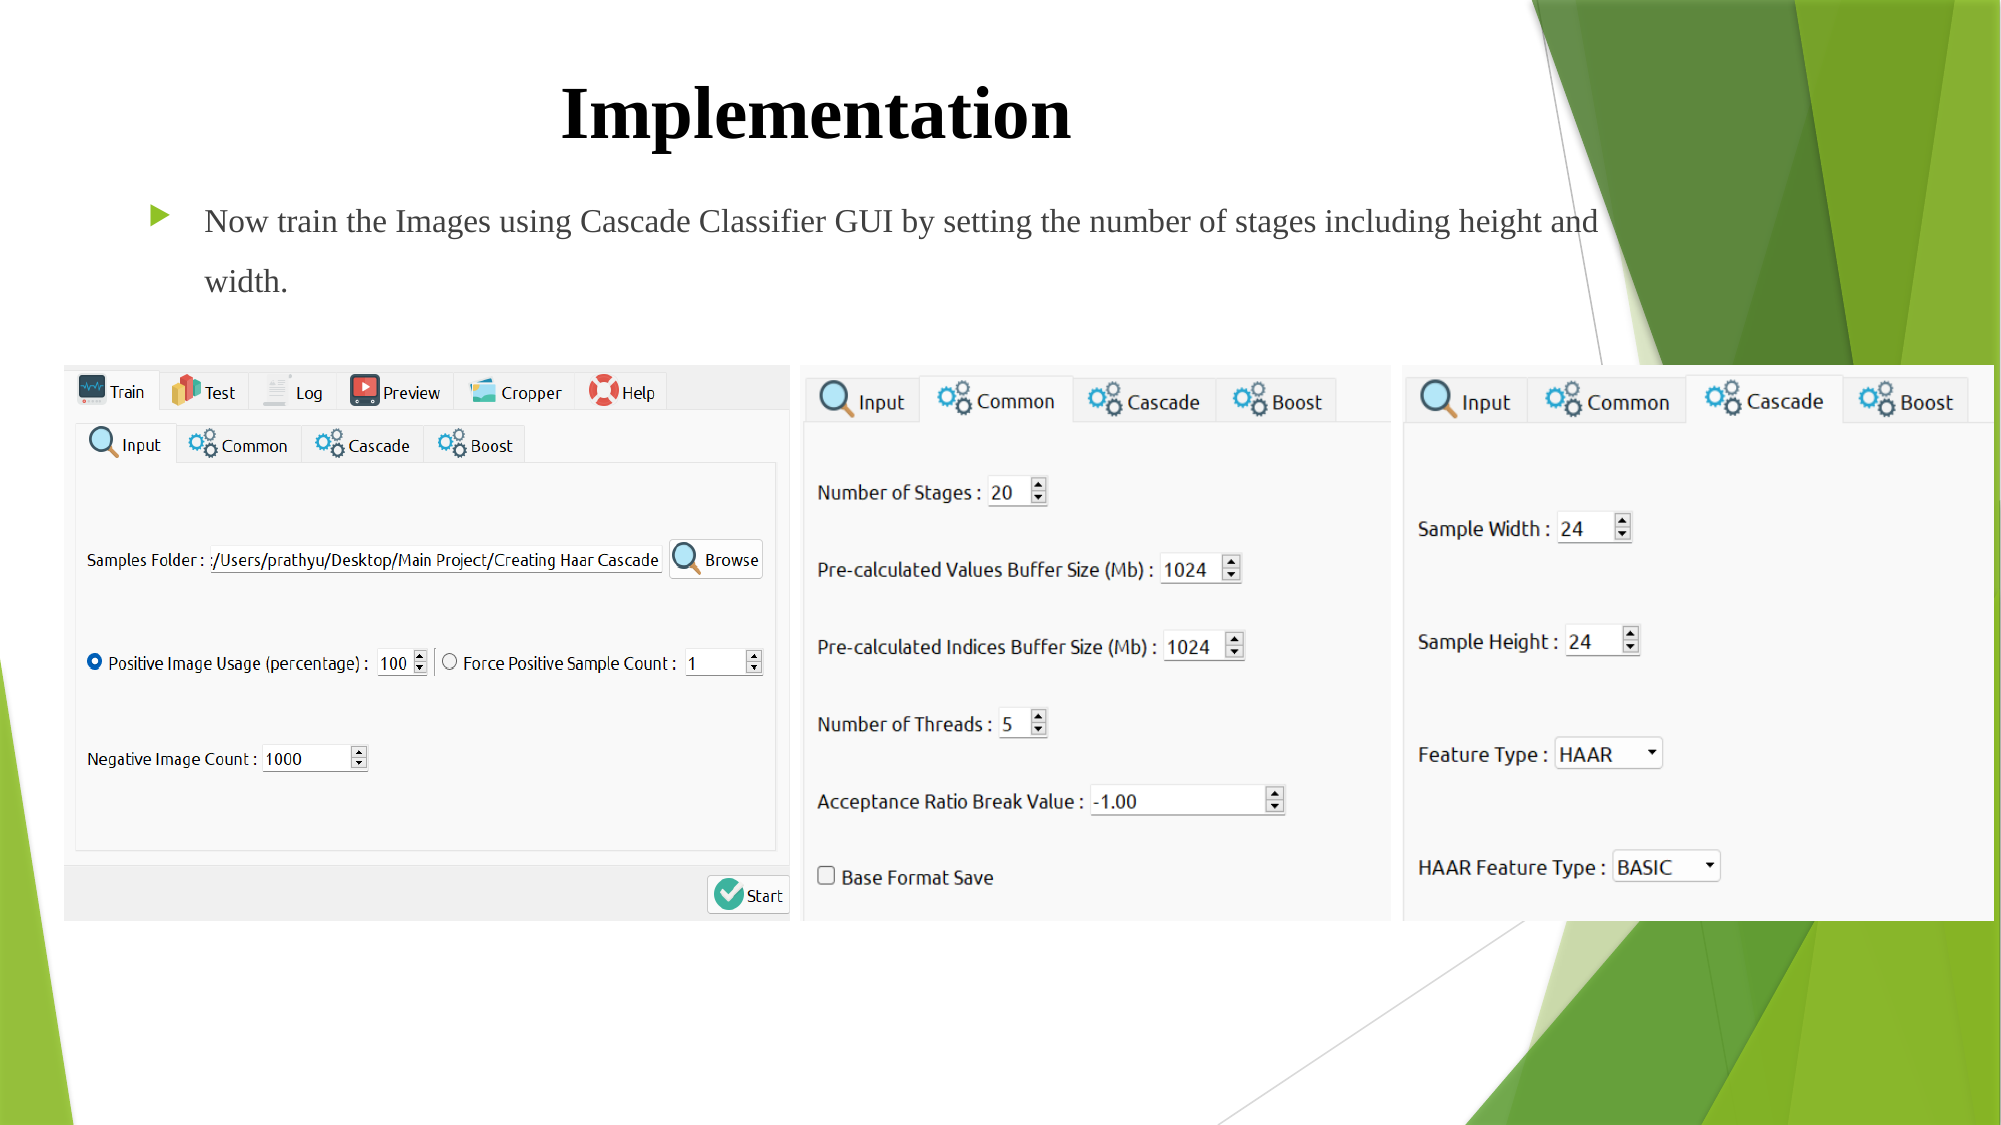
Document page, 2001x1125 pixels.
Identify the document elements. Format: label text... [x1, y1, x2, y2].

picture [63, 365, 790, 922]
picture [799, 365, 1392, 922]
list Now train the Images using Cascade Classifier GUI by setting the number of stages including height and width. [133, 172, 1629, 327]
picture [1402, 365, 1995, 922]
title Implementation [111, 55, 1522, 172]
